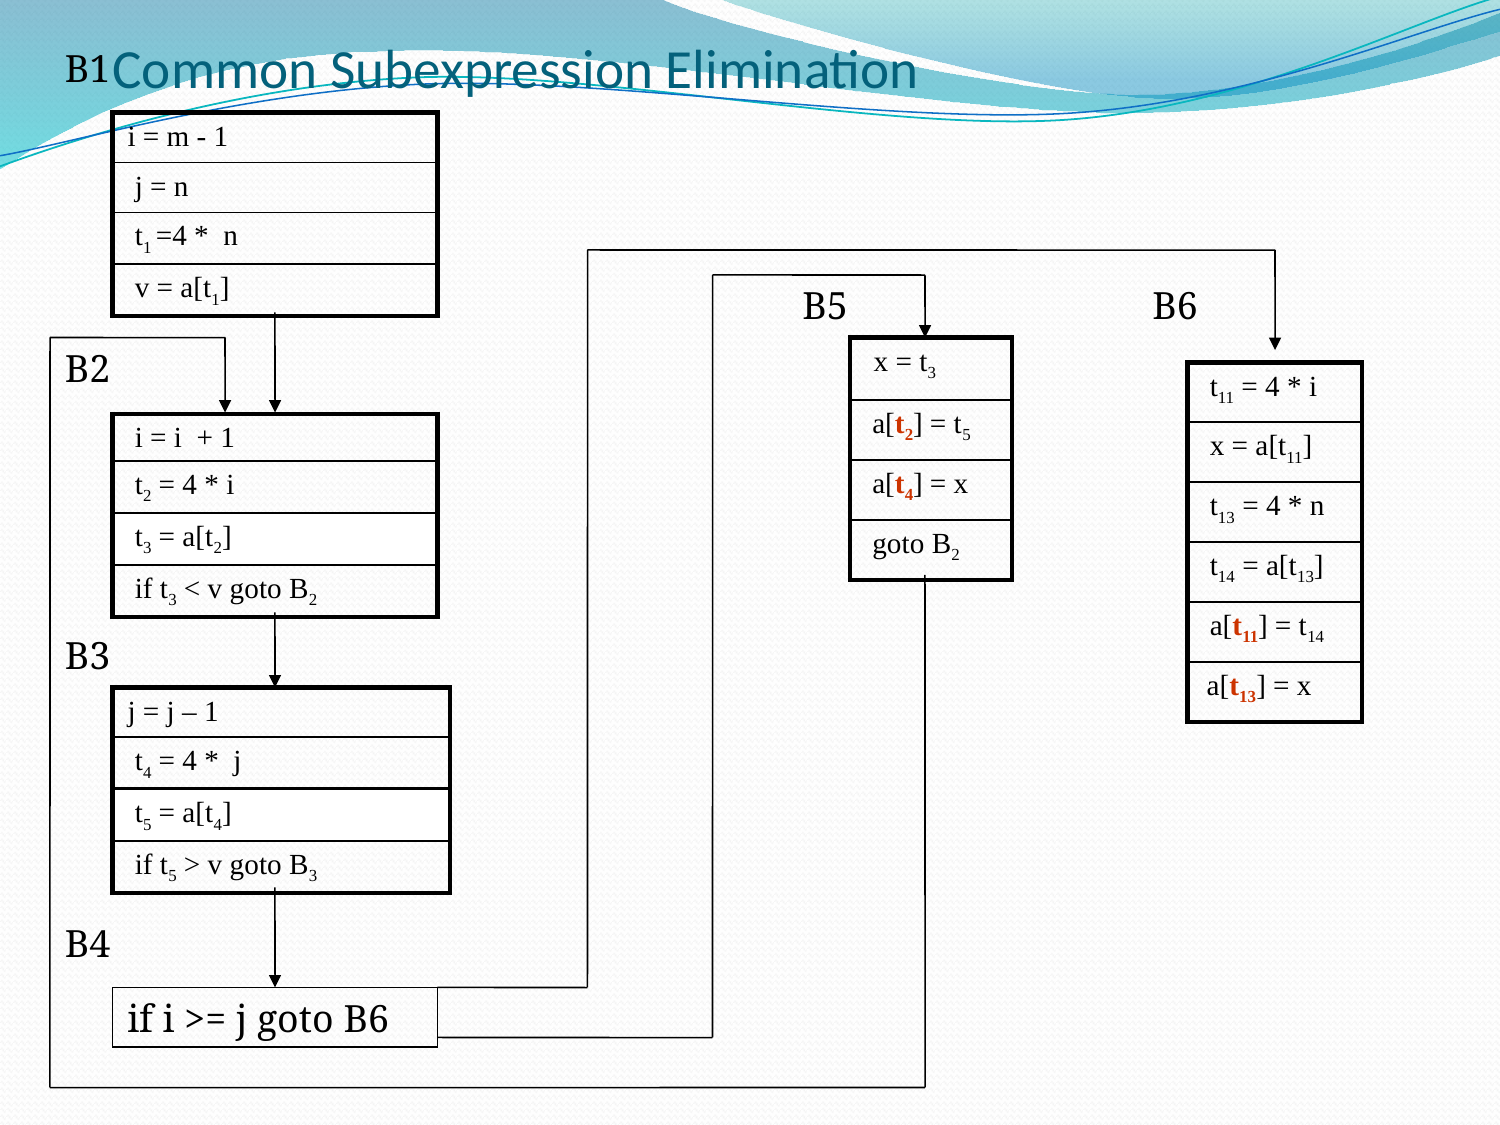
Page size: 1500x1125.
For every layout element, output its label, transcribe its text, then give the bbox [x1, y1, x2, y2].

table_cell t13 = 4 * n [1279, 483, 1360, 541]
table_cell a[t13] = x [1279, 663, 1360, 720]
table_header t11 = 4 * i [1279, 365, 1360, 421]
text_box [932, 249, 1276, 988]
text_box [49, 337, 926, 1088]
title Common Subexpression Elimination [112, 24, 1450, 100]
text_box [0, 37, 1213, 973]
table_cell t14 = a[t13] [1279, 543, 1360, 601]
table_cell a[t11] = t14 [1279, 603, 1360, 661]
table_cell x = a[t11] [1279, 423, 1360, 481]
